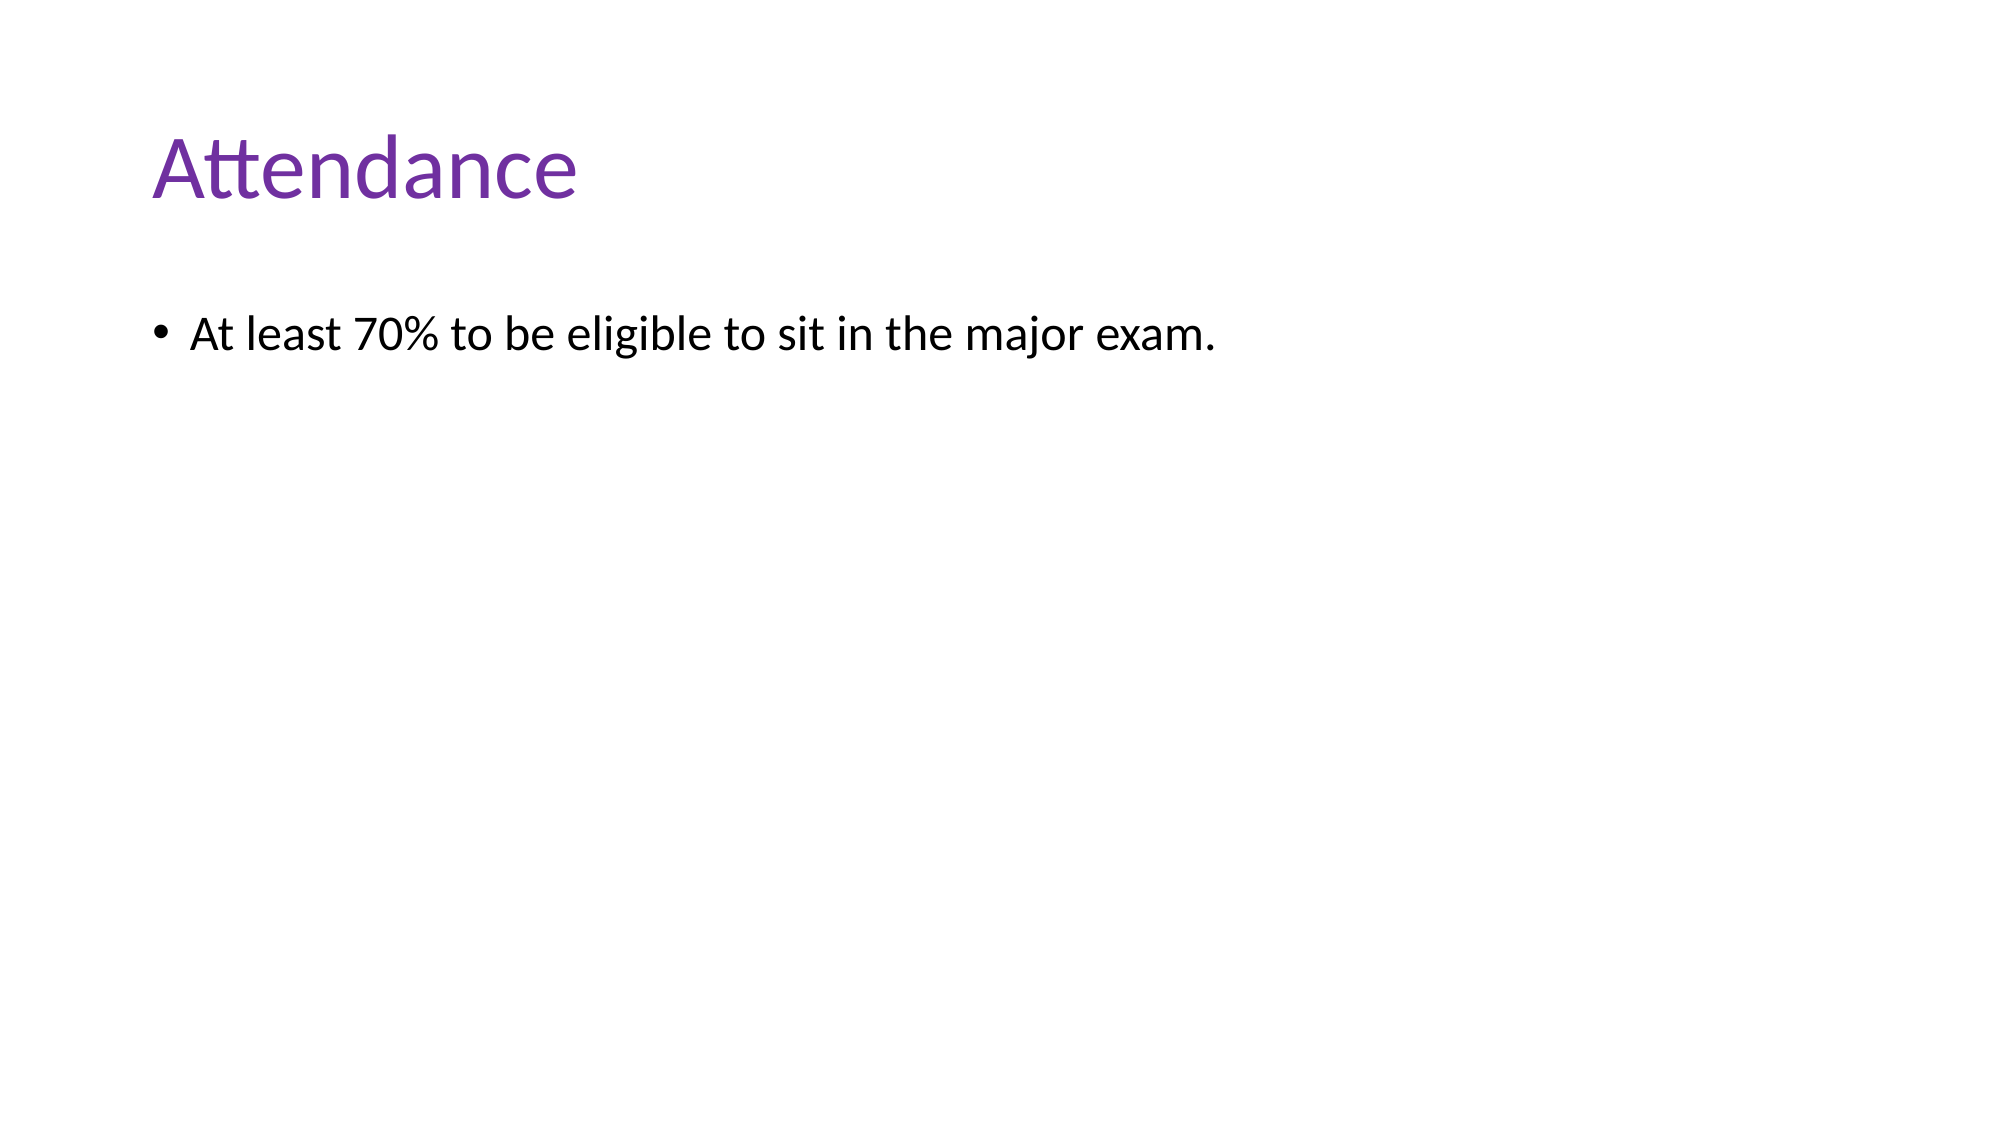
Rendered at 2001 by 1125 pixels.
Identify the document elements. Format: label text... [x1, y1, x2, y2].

title Attendance [137, 59, 1863, 278]
list At least 70% to be eligible to sit in the major exam. [137, 299, 1863, 1014]
